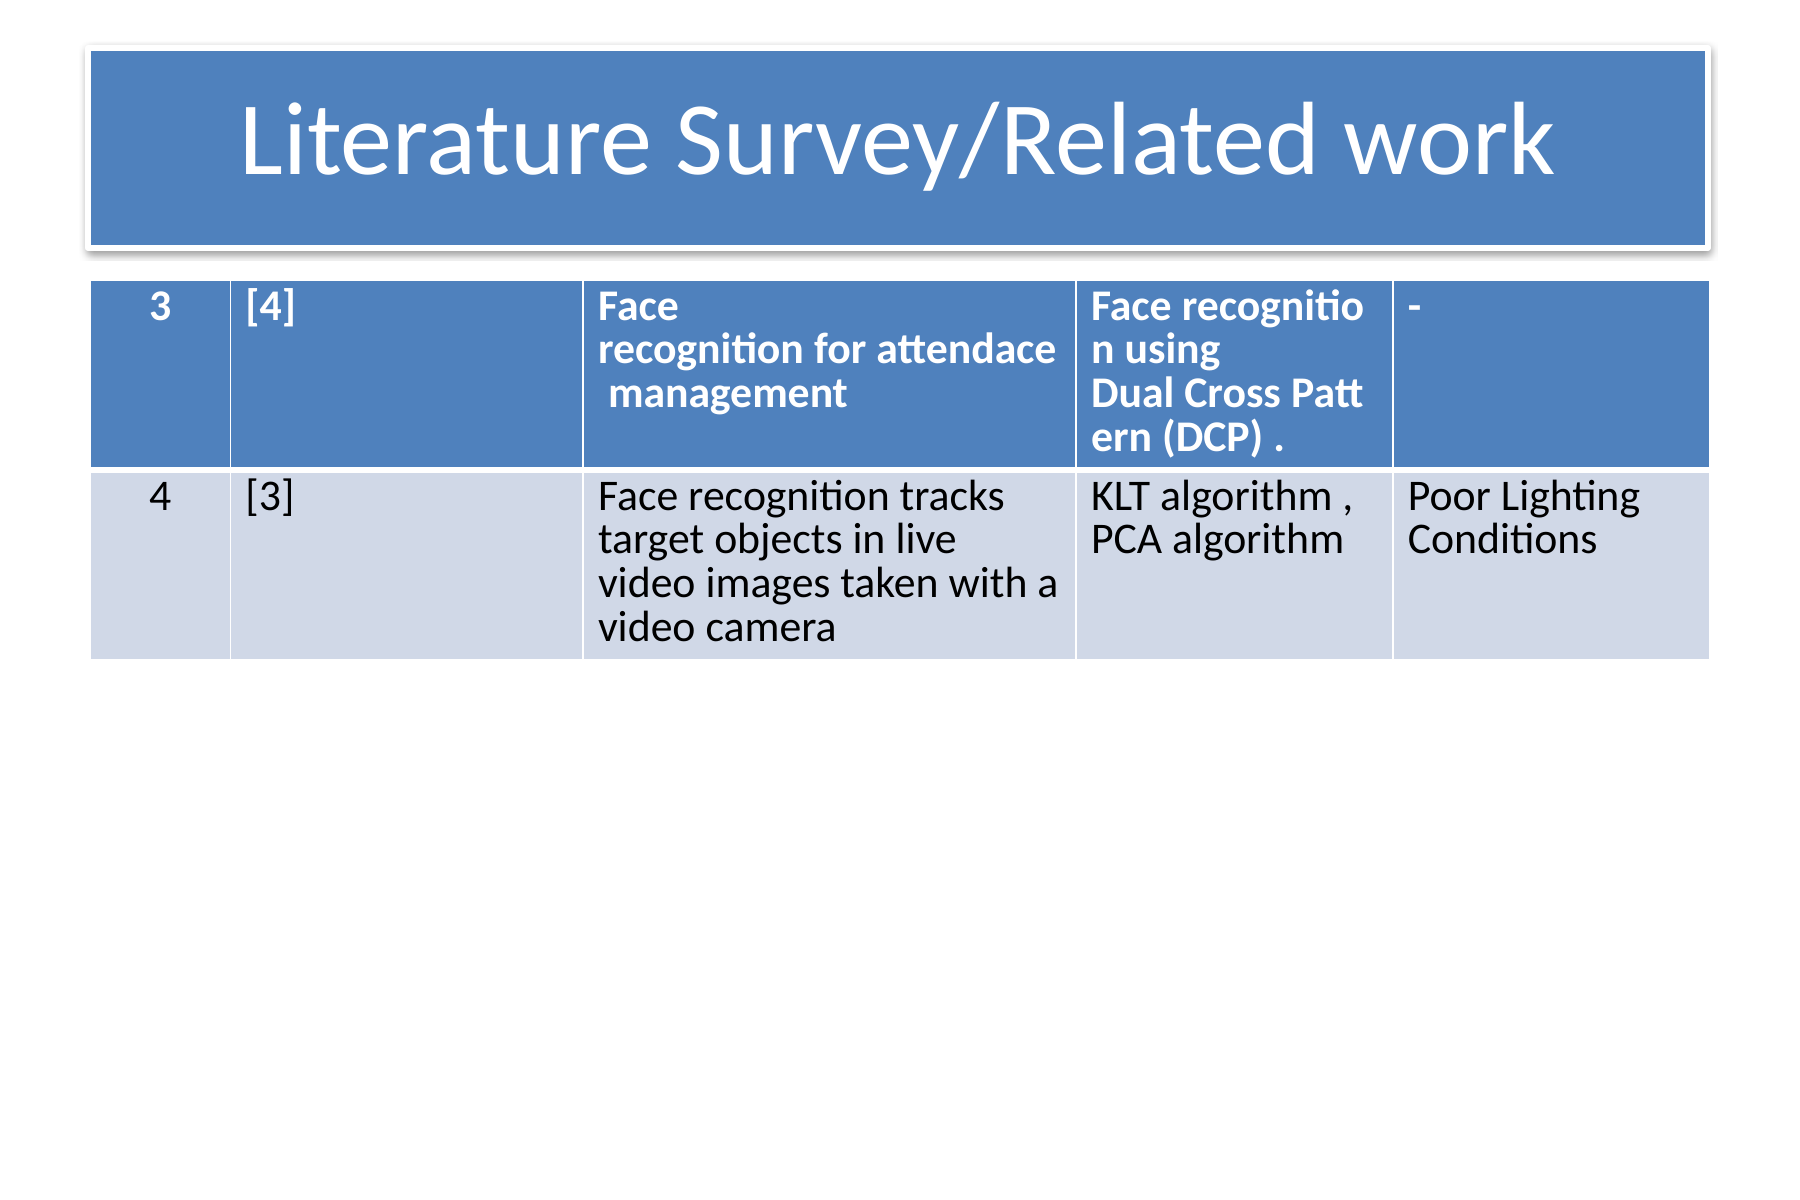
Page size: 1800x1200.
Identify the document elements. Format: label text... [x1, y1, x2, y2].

table_cell [3]​​ [231, 473, 582, 659]
table_header Face recognition using Dual Cross Pattern (DCP) . [1077, 281, 1392, 467]
table_header [4]​​ [231, 281, 582, 467]
table_cell ​​KLT algorithm , PCA algorithm [1077, 473, 1392, 659]
table_header Face recognition for attendace management​​ [584, 281, 1075, 467]
text_box Literature Survey/Related work [85, 45, 1711, 251]
table_cell ​​Poor Lighting Conditions [1394, 473, 1709, 659]
table_header 3​​ [91, 281, 230, 467]
table_header ​​- [1394, 281, 1709, 467]
table_cell ​​Face recognition tracks target objects in live video images taken with a video camera [584, 473, 1075, 659]
table_cell 4​​ [91, 473, 230, 659]
